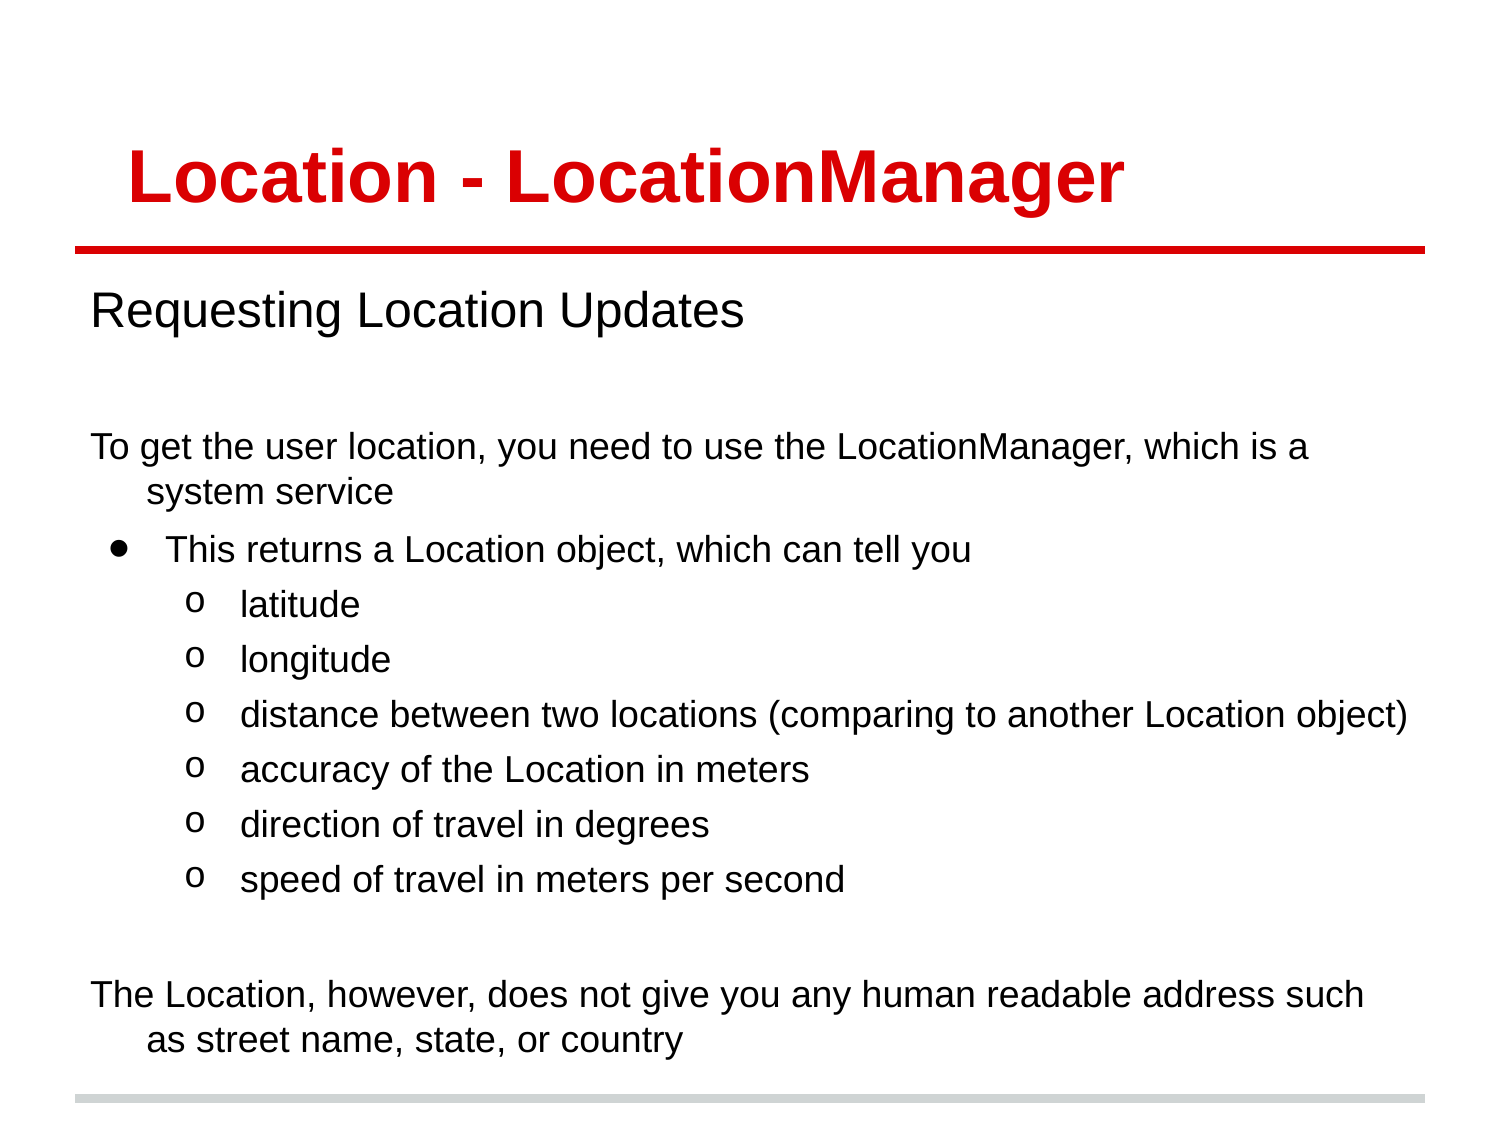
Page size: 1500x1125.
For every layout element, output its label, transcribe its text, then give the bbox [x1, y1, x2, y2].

list Requesting Location Updates To get the user location, you need to use the LocationManager, which is a system service This returns a Location object, which can tell you latitude longitude distance between two locations (comparing to another Location object) accuracy of the Location in meters direction of travel in degrees speed of travel in meters per second The Location, however, does not give you any human readable address such as street name, state, or country [75, 262, 1425, 1078]
title Location - LocationManager [75, 45, 1425, 233]
